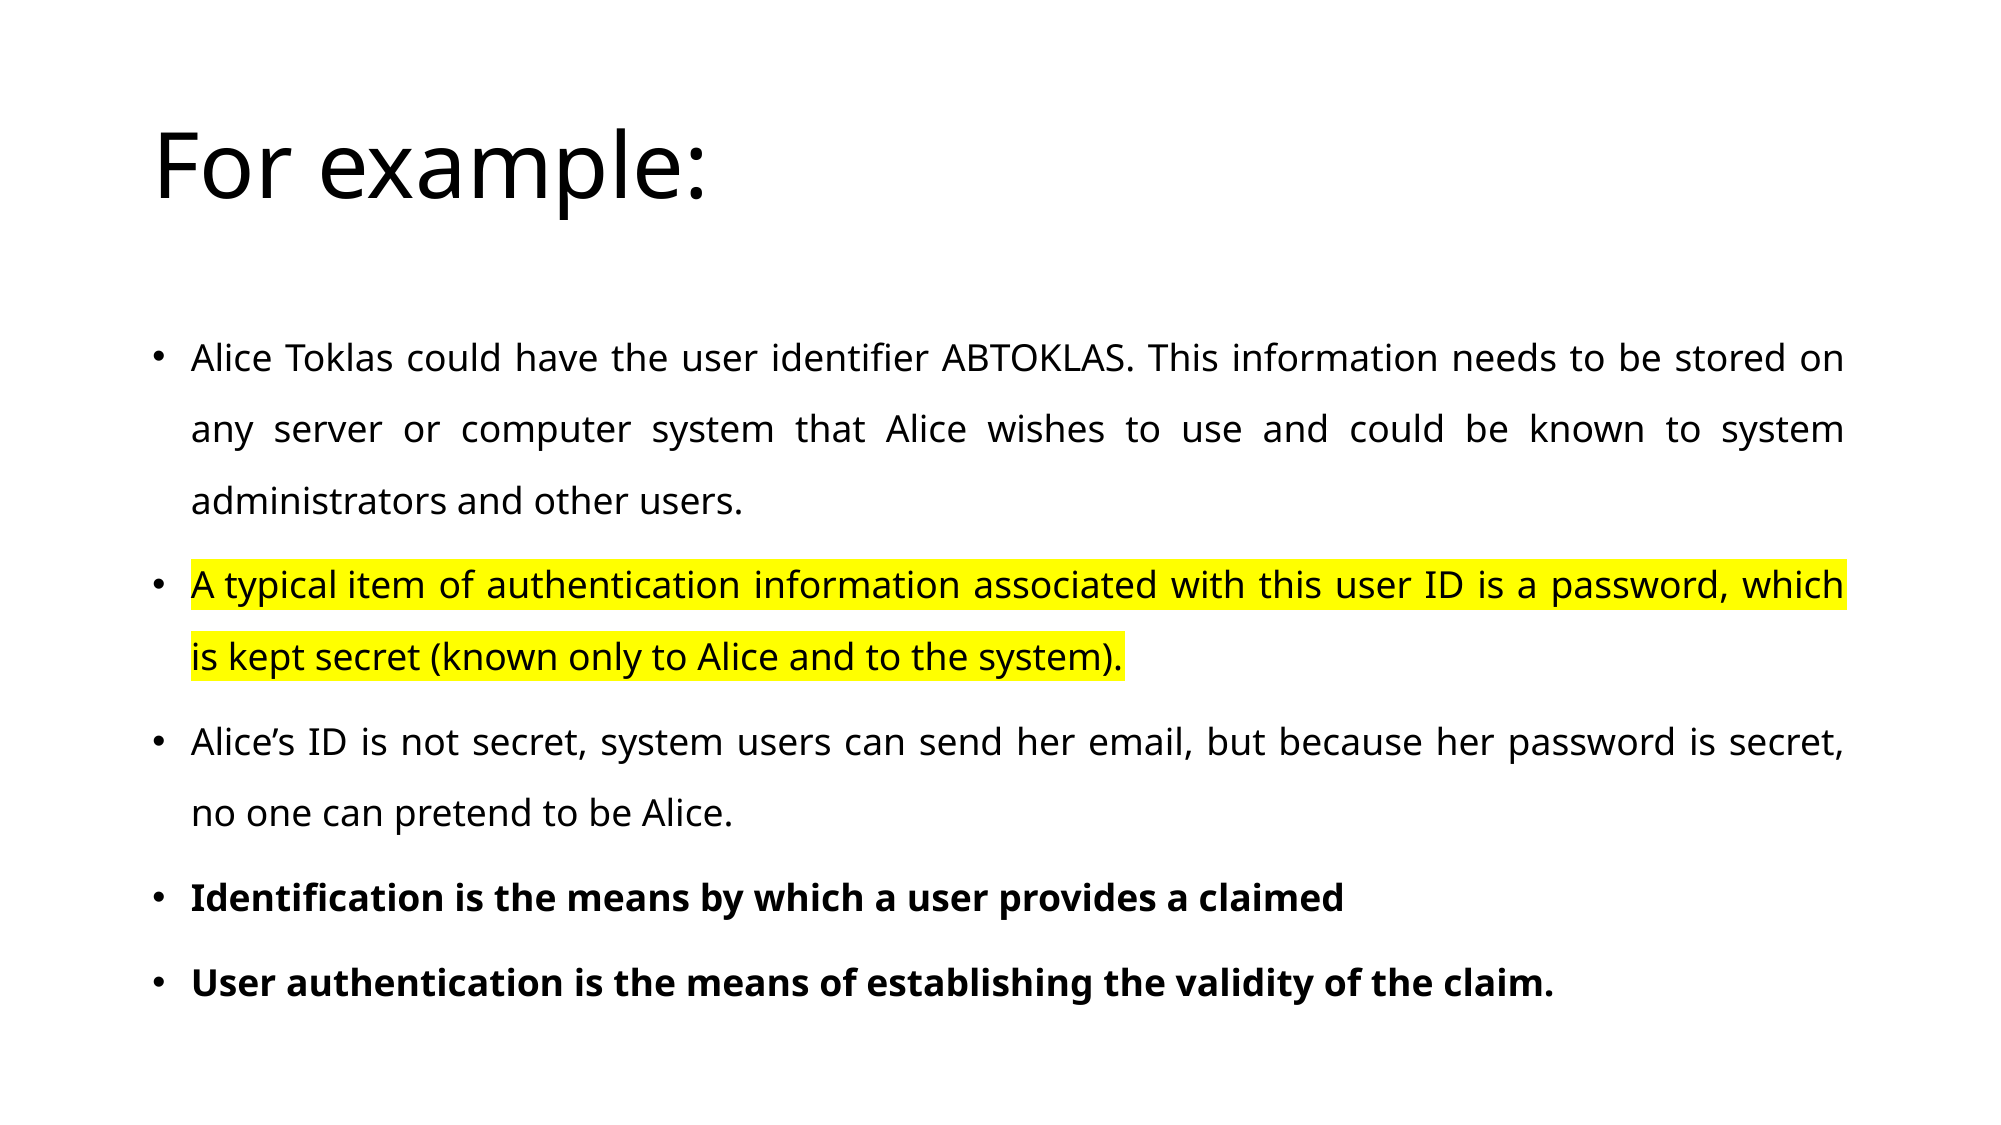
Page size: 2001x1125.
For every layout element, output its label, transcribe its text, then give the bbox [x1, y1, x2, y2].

title For example: [137, 59, 1863, 278]
list Alice Toklas could have the user identifier ABTOKLAS. This information needs to be stored on any server or computer system that Alice wishes to use and could be known to system administrators and other users. A typical item of authentication information associated with this user ID is a password, which is kept secret (known only to Alice and to the system). Alice’s ID is not secret, system users can send her email, but because her password is secret, no one can pretend to be Alice. Identification is the means by which a user provides a claimed User authentication is the means of establishing the validity of the claim. [137, 299, 1863, 1014]
